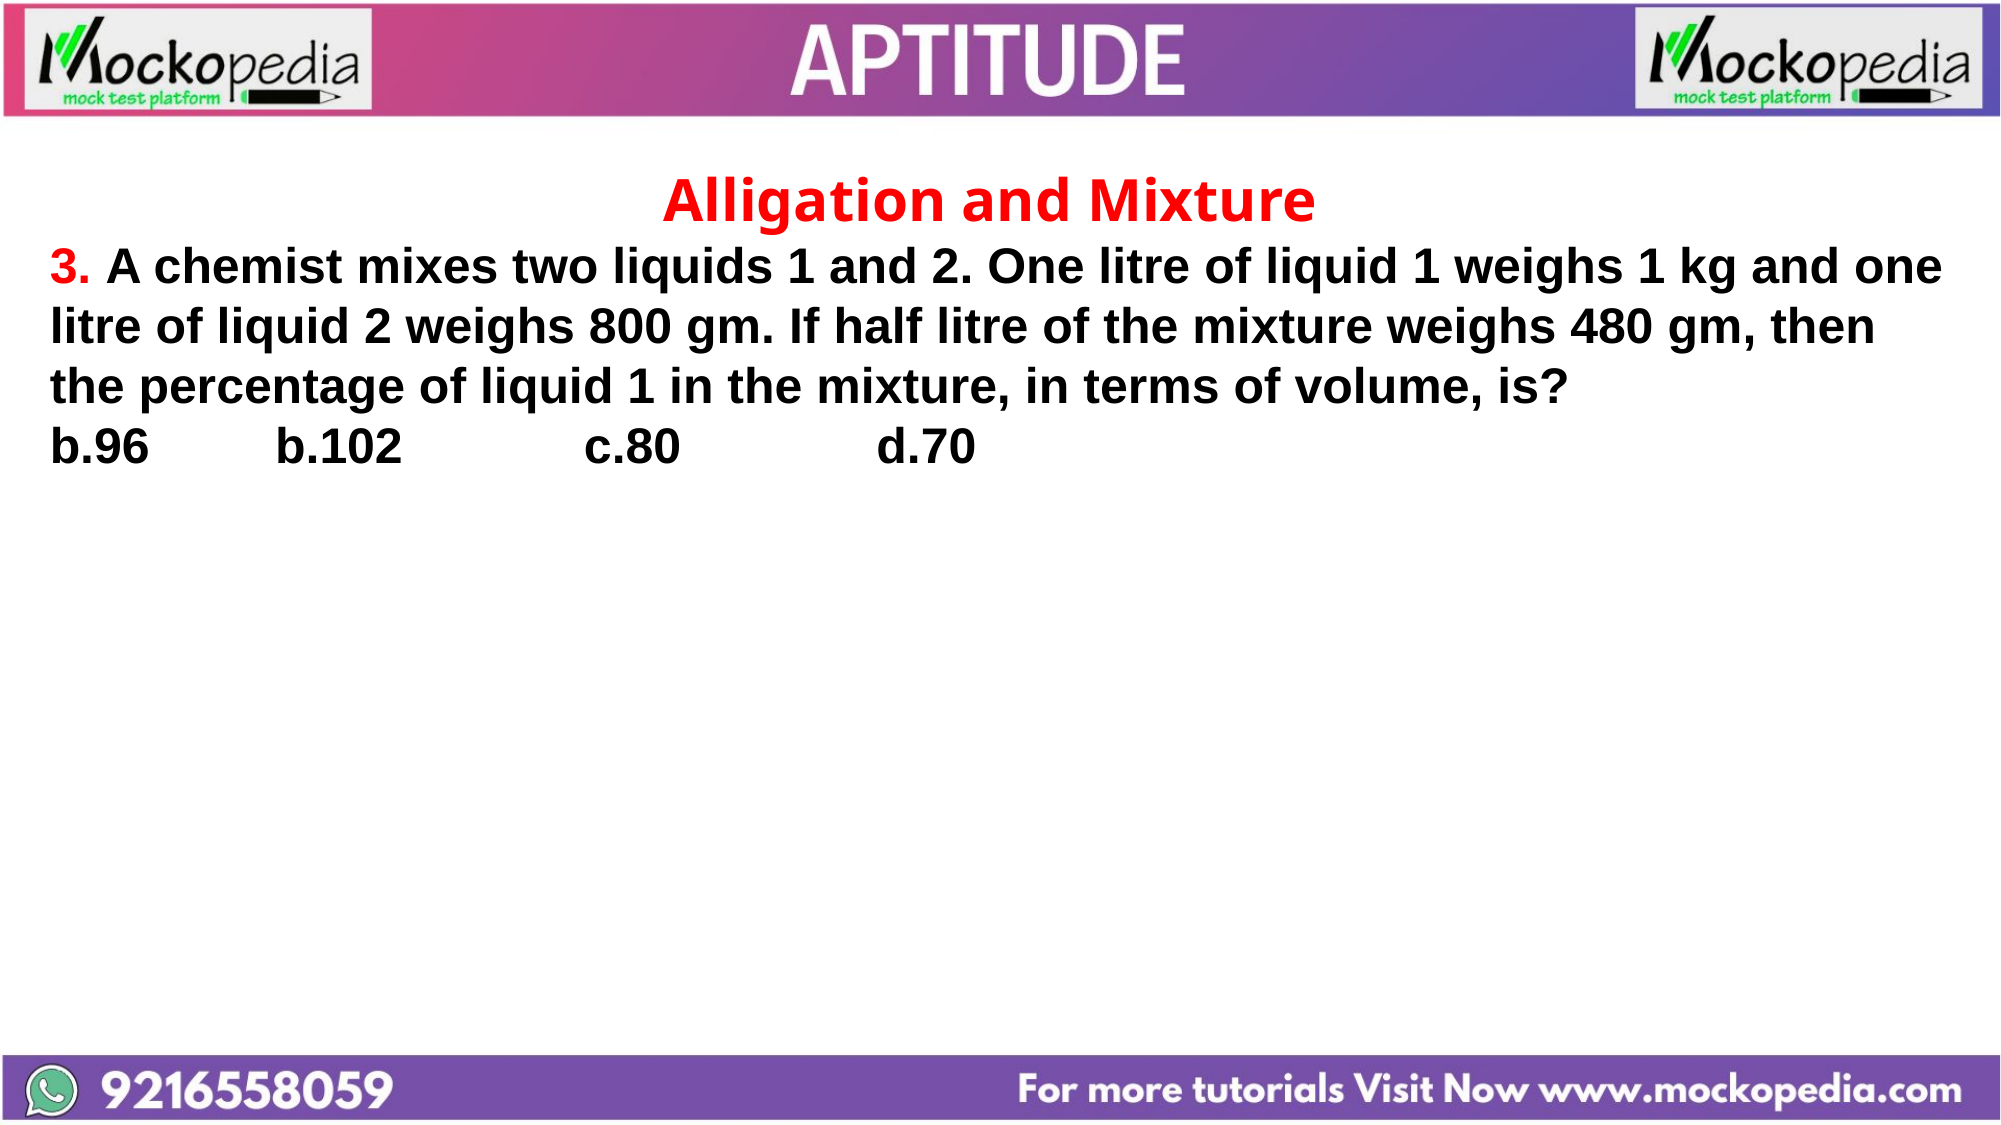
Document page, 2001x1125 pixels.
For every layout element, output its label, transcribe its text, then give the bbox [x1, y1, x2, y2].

text_box Alligation and Mixture 3. A chemist mixes two liquids 1 and 2. One litre of liquid 1 weighs 1 kg and one litre of liquid 2 weighs 800 gm. If half litre of the mixture weighs 480 gm, then the percentage of liquid 1 in the mixture, in terms of volume, is? b.96 b.102 c.80 d.70 [35, 155, 1961, 551]
picture [0, 0, 2001, 1125]
